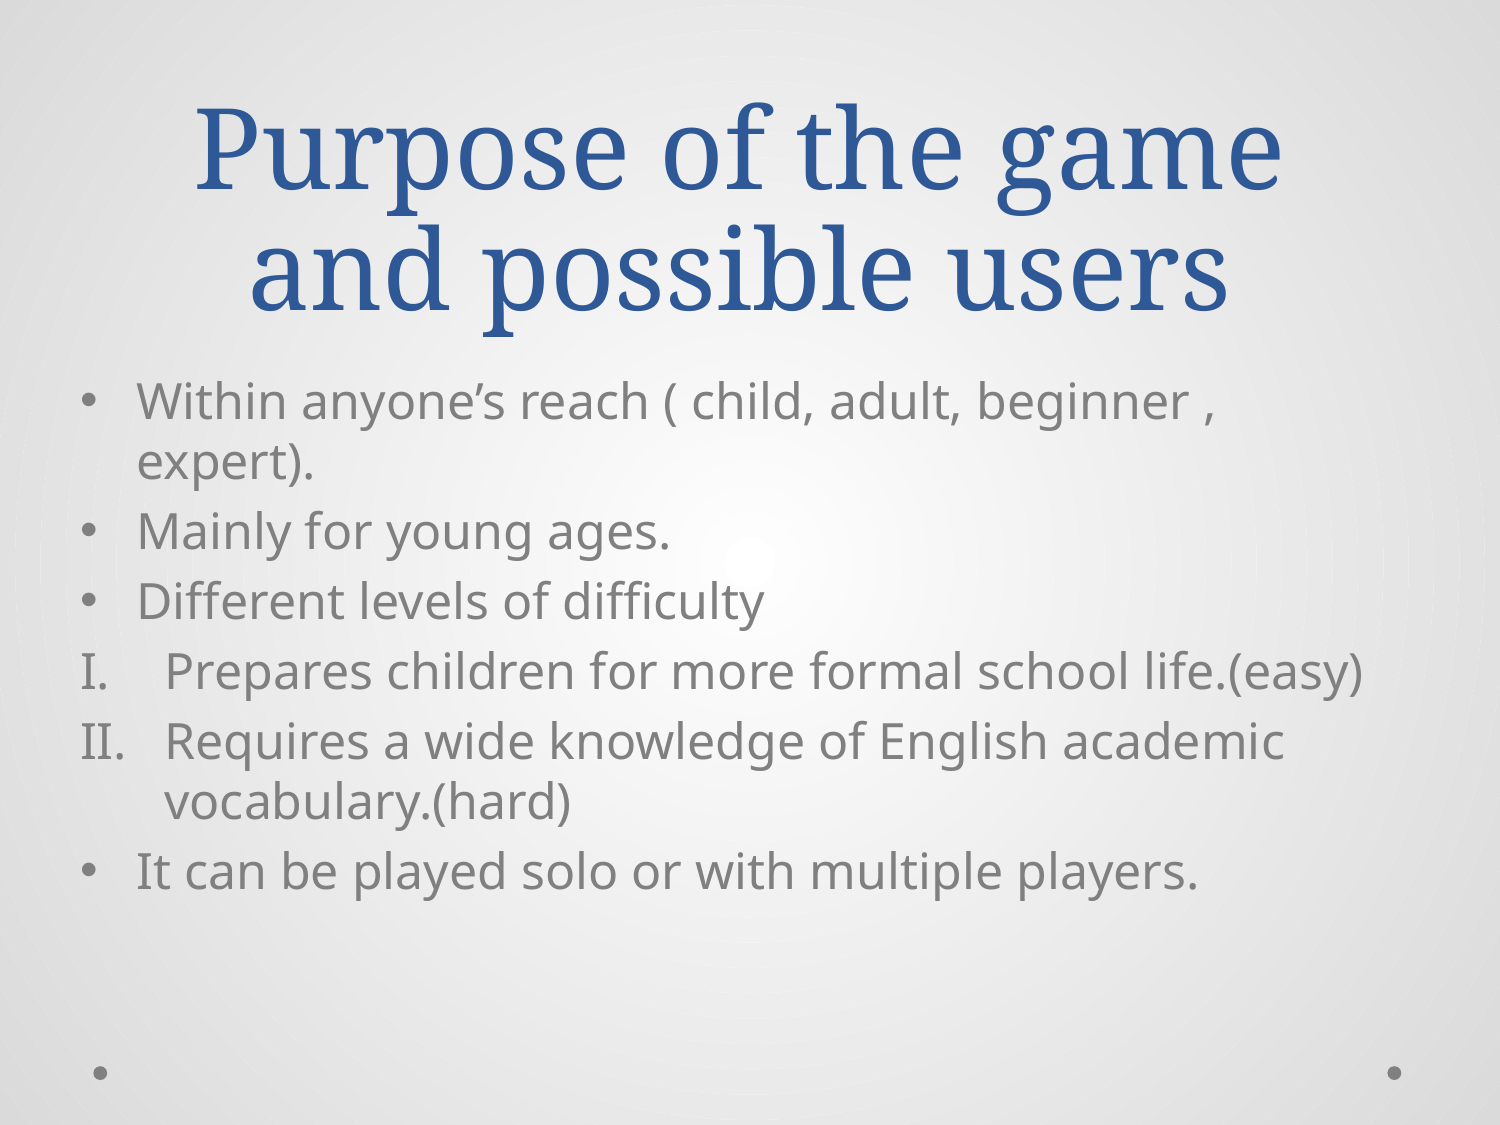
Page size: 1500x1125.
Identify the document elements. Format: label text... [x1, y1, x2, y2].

list Within anyone’s reach ( child, adult, beginner , expert). Mainly for young ages. Different levels of difficulty Prepares children for more formal school life.(easy) Requires a wide knowledge of English academic vocabulary.(hard) It can be played solo or with multiple players. [64, 361, 1415, 1024]
title Purpose of the game and possible users [64, 78, 1415, 341]
